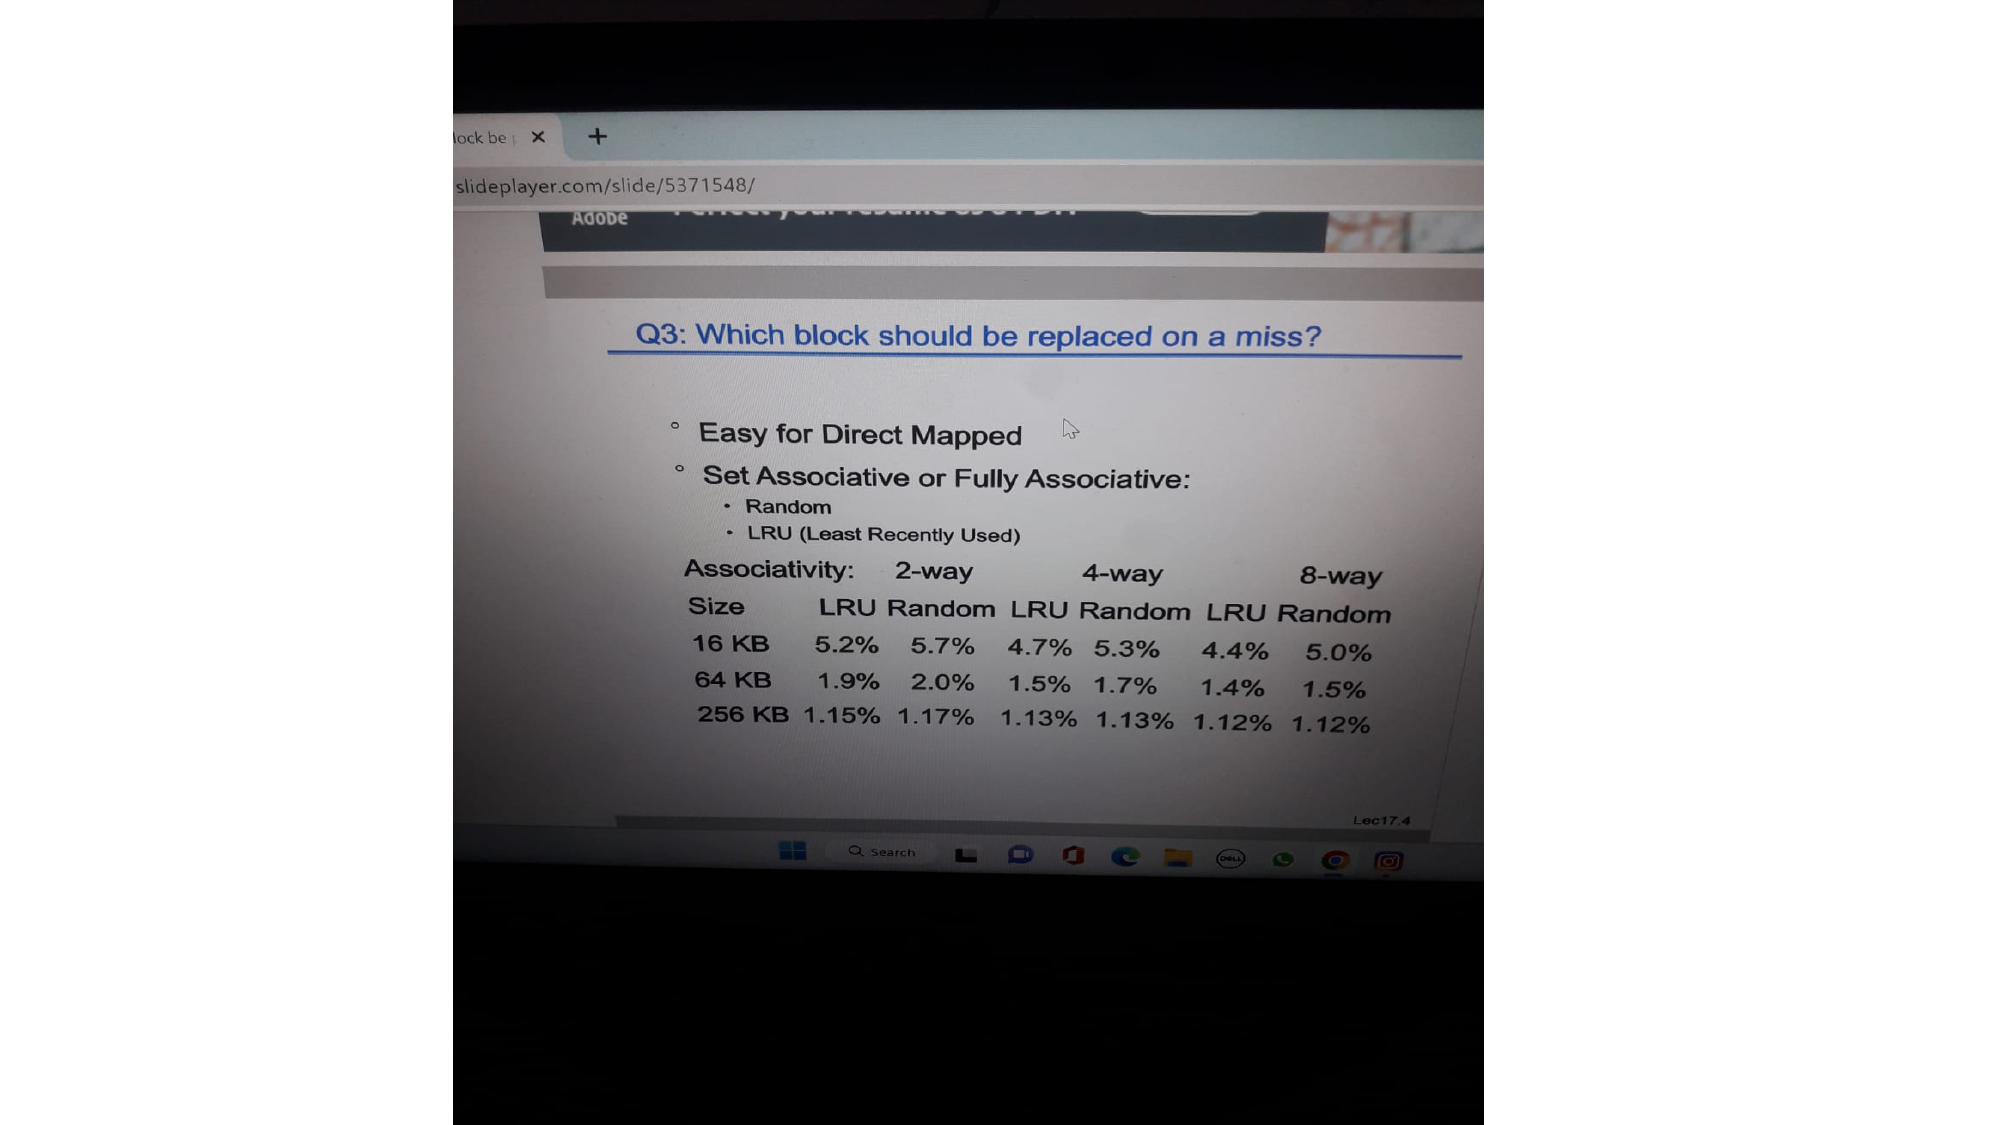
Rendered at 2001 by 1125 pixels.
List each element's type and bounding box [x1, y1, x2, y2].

picture [453, 0, 1484, 1125]
